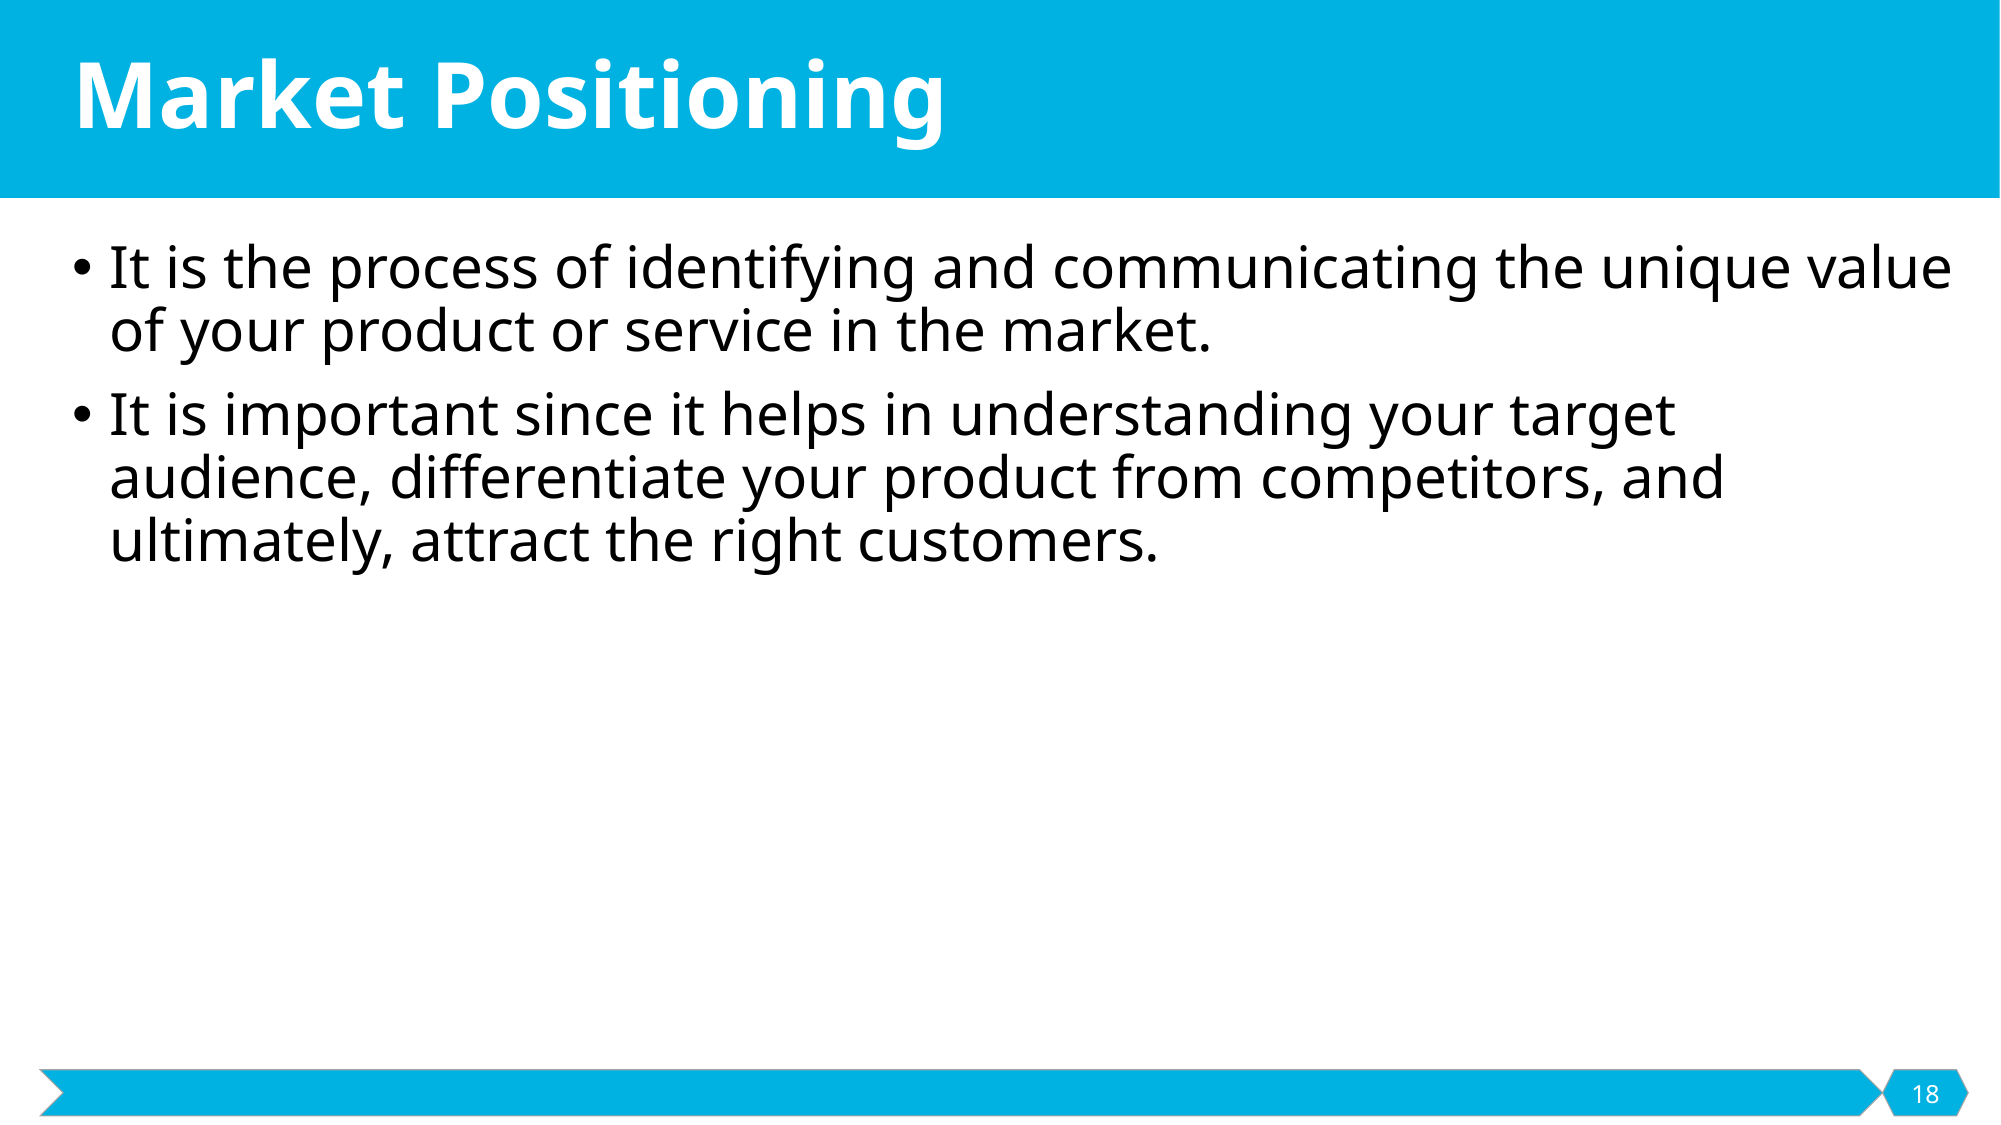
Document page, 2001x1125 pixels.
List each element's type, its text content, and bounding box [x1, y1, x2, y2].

title Market Positioning [56, 0, 1969, 199]
slide_number 18 [1882, 1065, 1969, 1125]
list It is the process of identifying and communicating the unique value of your product or service in the market. It is important since it helps in understanding your target audience, differentiate your product from competitors, and ultimately, attract the right customers. [56, 230, 1969, 1010]
